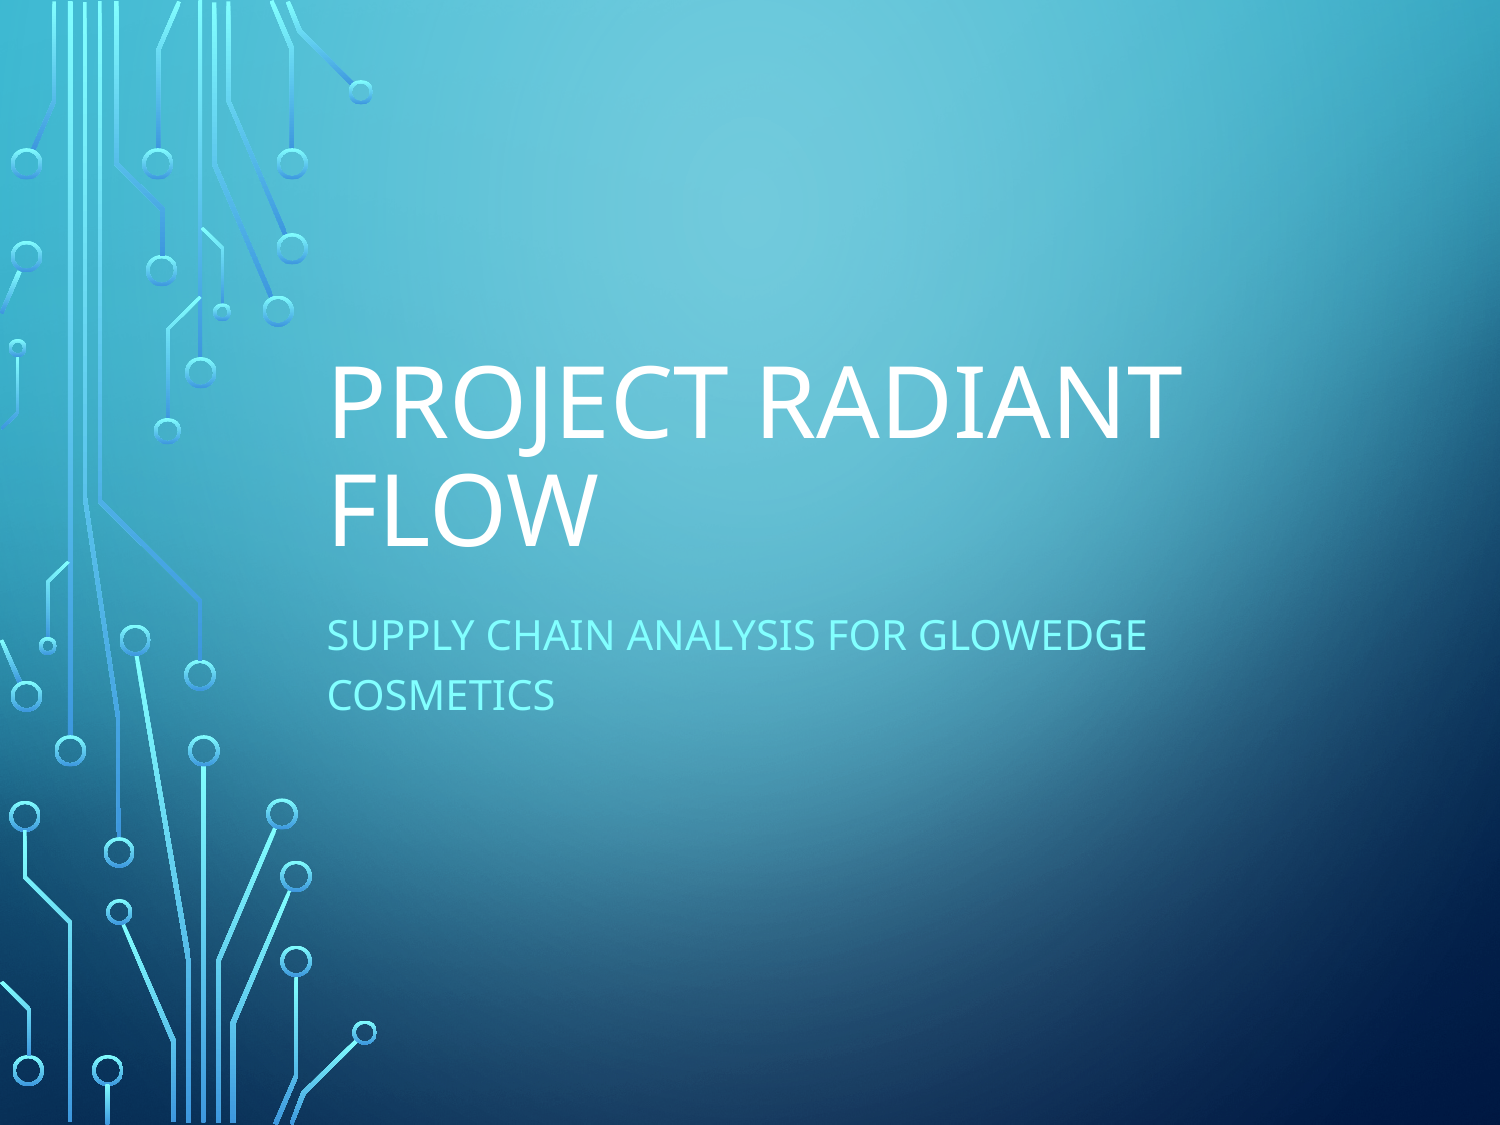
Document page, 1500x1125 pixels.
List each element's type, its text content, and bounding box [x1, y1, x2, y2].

title Project Radiant Flow [311, 184, 1394, 576]
subtitle Supply Chain Analysis for GlowEdge Cosmetics [311, 590, 1394, 863]
